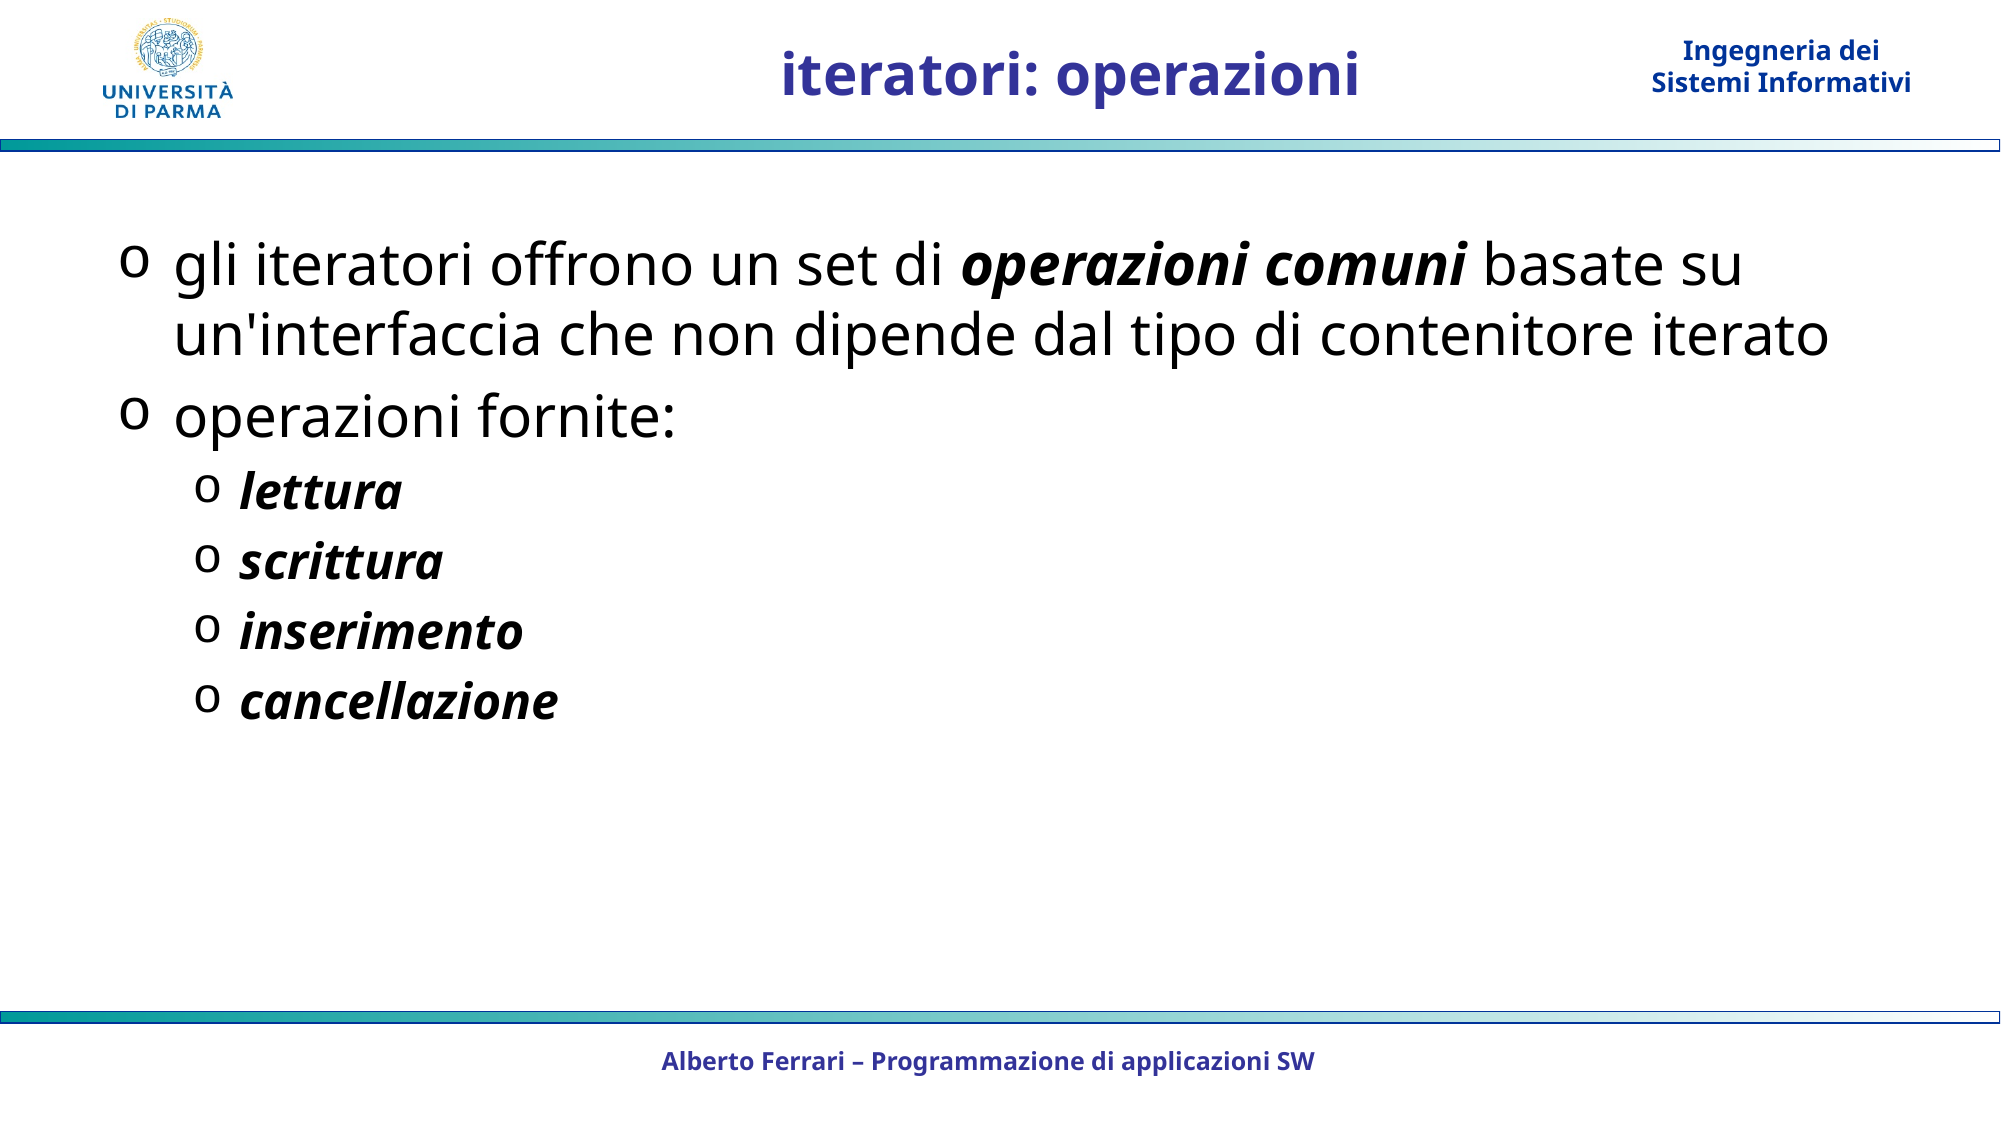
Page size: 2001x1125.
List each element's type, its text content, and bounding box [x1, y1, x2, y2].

list gli iteratori offrono un set di operazioni comuni basate su un'interfaccia che non dipende dal tipo di contenitore iterato operazioni fornite: lettura scrittura inserimento cancellazione [102, 220, 1903, 963]
footer Alberto Ferrari – Programmazione di applicazioni SW [366, 1037, 1611, 1092]
picture [103, 18, 233, 118]
title iteratori: operazioni [559, 19, 1583, 126]
